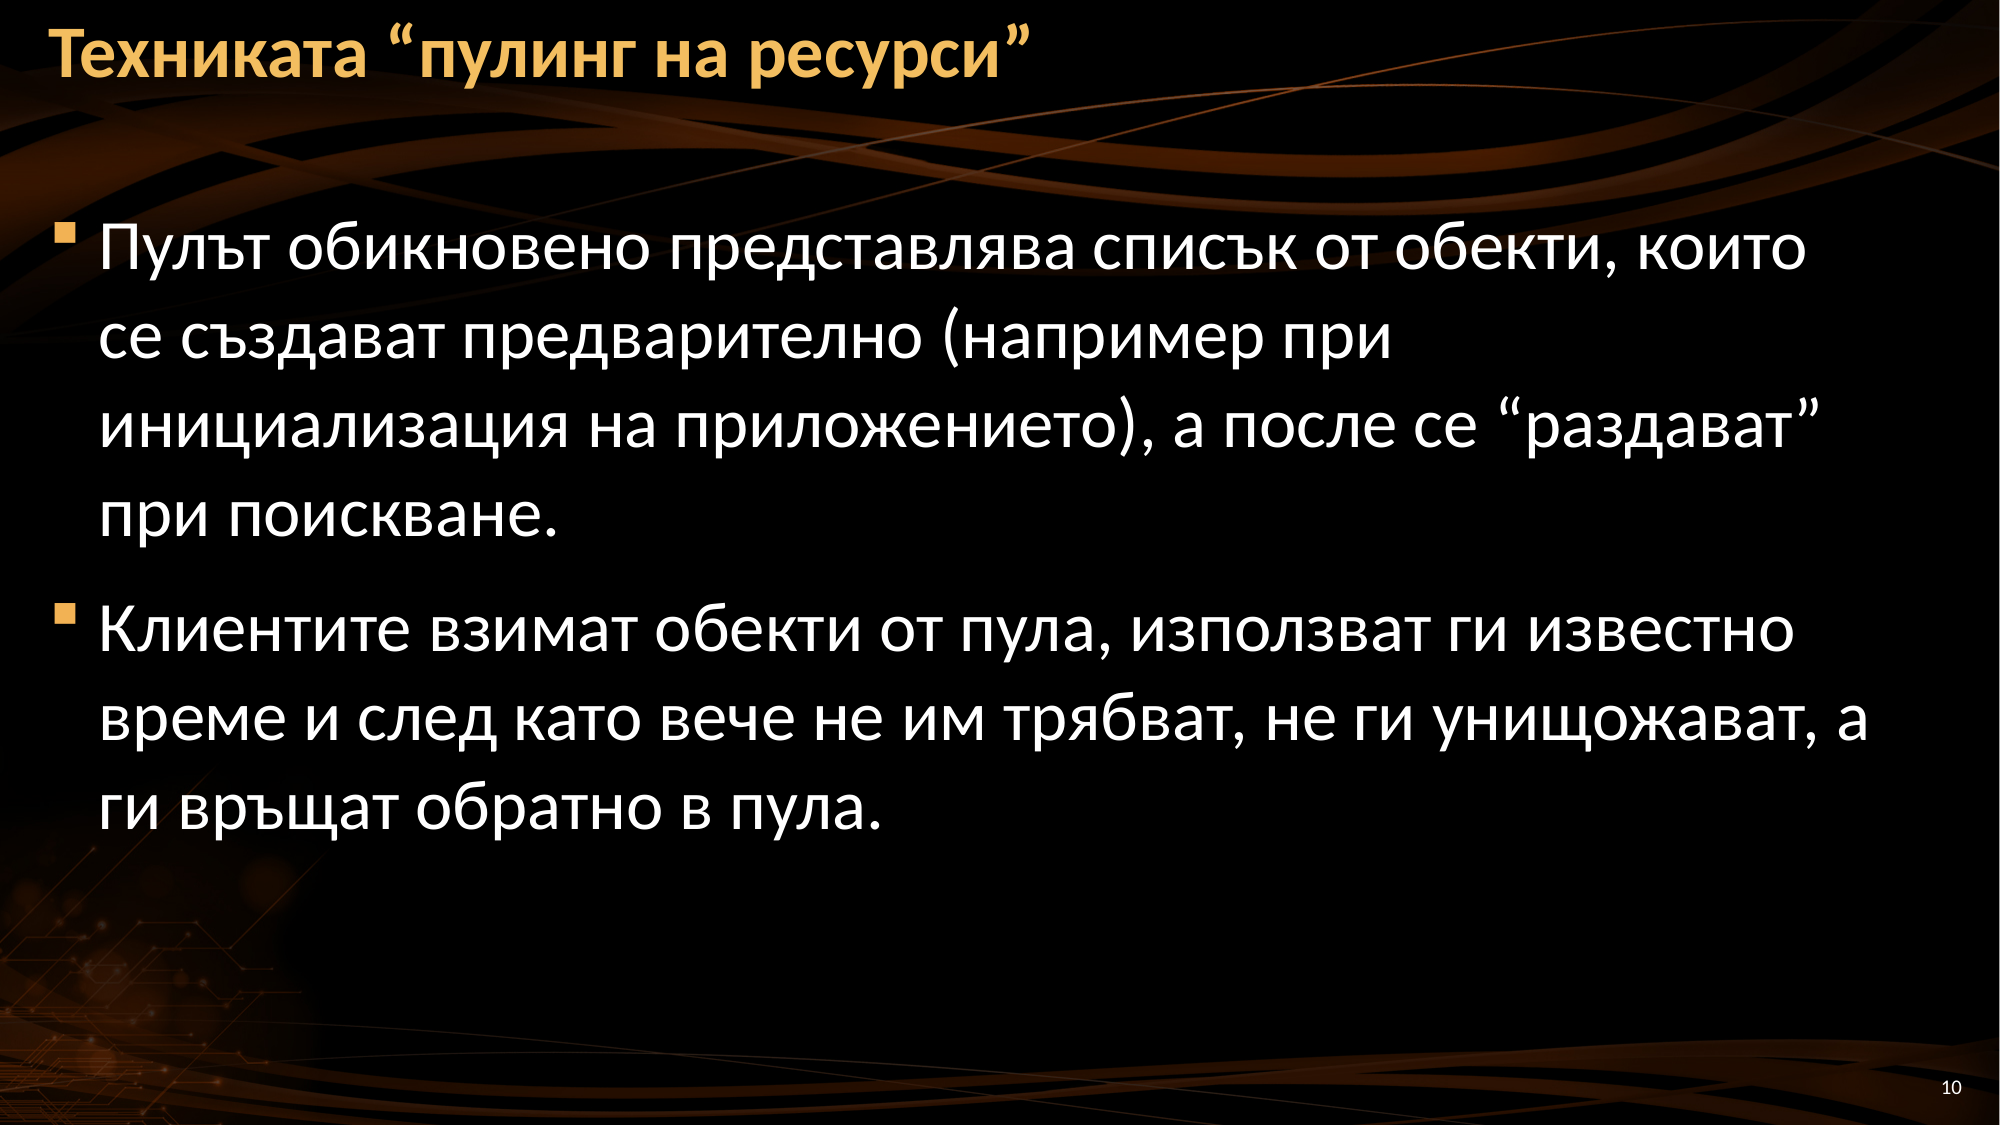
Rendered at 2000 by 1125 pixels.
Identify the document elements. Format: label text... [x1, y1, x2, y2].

slide_number 10 [1897, 1070, 1968, 1103]
picture [0, 0, 2000, 1125]
list Пулът обикновено представлява списък от обекти, които се създават предварително (например при инициализация на приложението), а после се “раздават” при поискване. Клиентите взимат обекти от пула, използват ги известно време и след като вече не им трябват, не ги унищожават, а ги връщат обратно в пула. [31, 188, 1898, 900]
title Техниката “пулинг на ресурси” [30, 6, 1602, 189]
